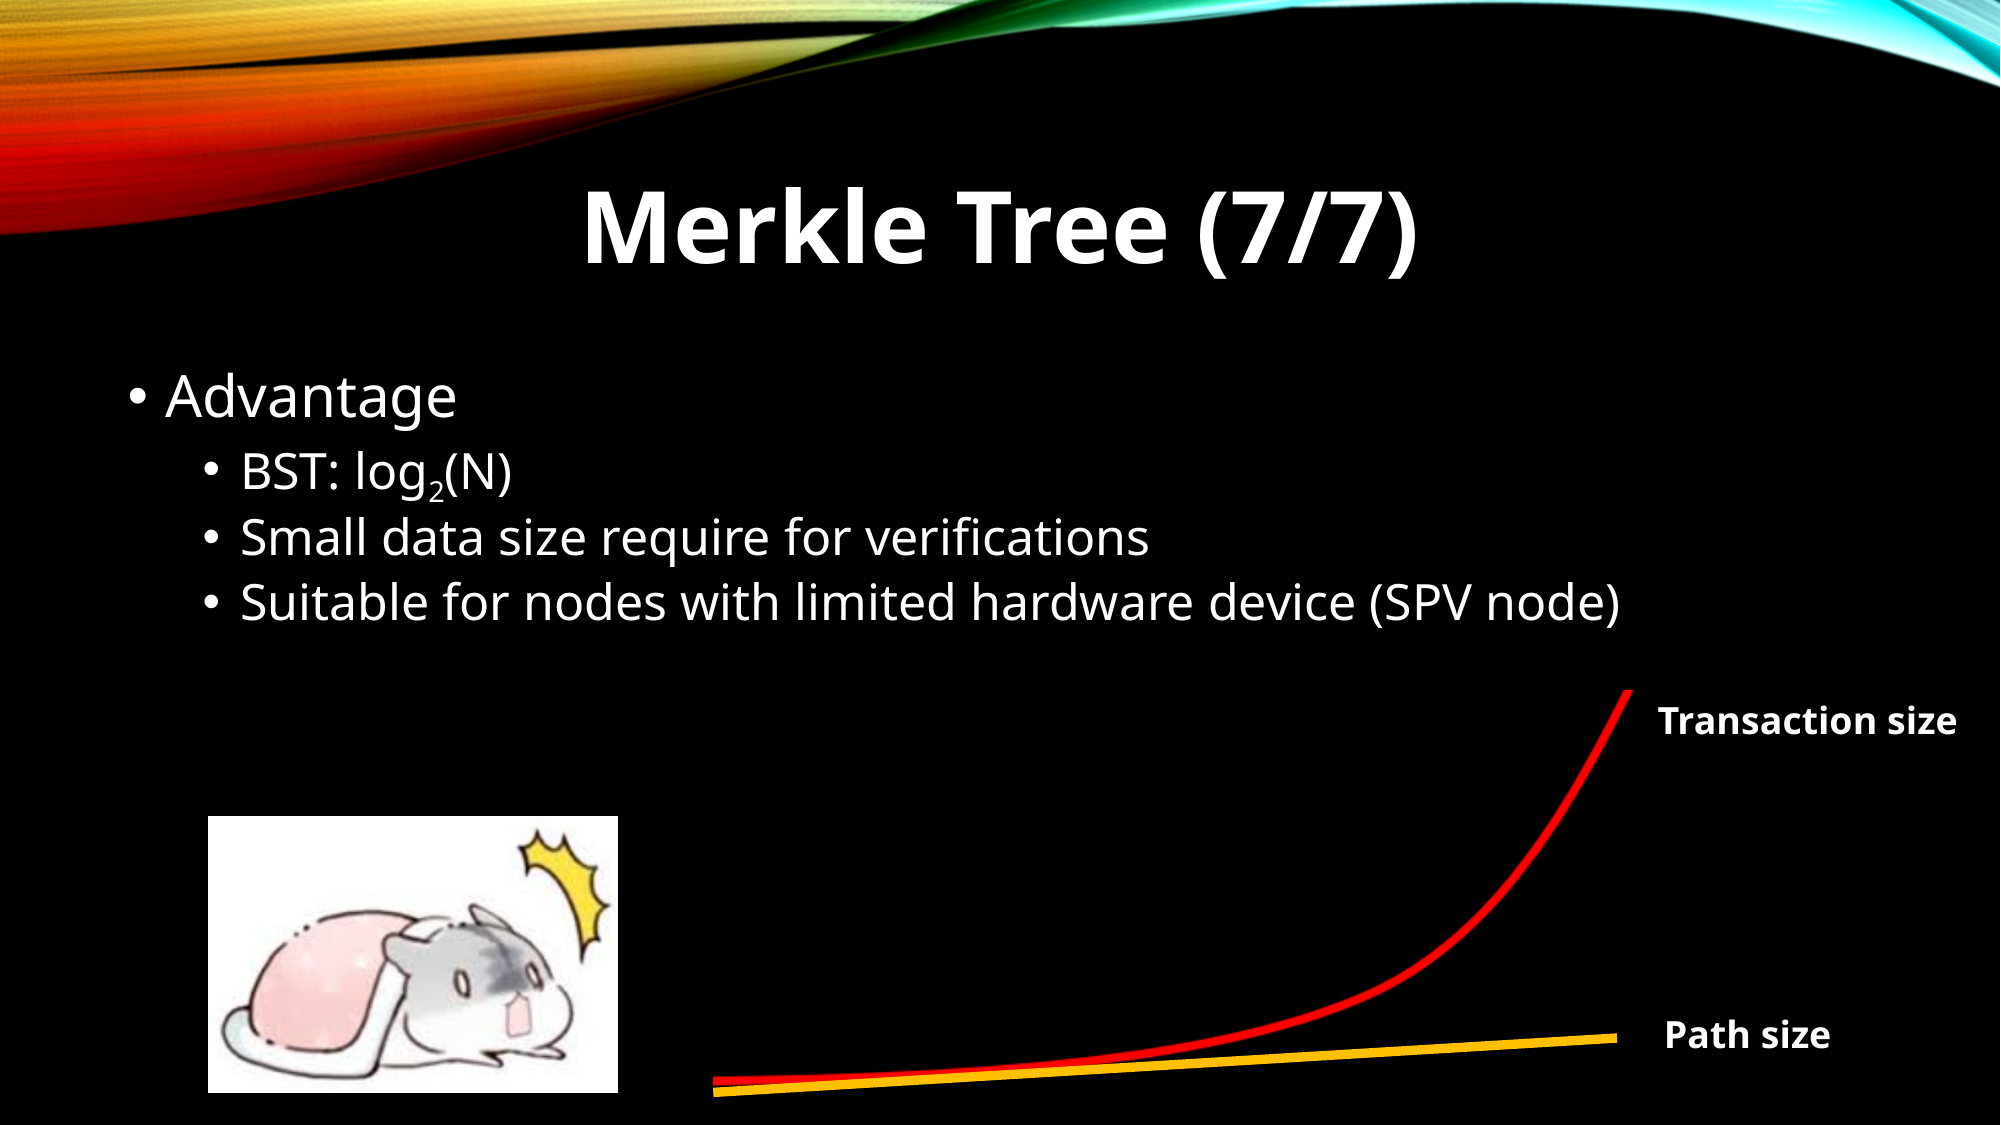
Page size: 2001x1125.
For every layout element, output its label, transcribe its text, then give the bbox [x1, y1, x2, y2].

picture [0, 0, 2000, 237]
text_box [713, 689, 1957, 1093]
title Merkle Tree (7/7) [112, 125, 1888, 338]
list Advantage BST: log2(N) Small data size require for verifications Suitable for nodes with limited hardware device (SPV node) [112, 360, 1888, 1021]
picture [207, 816, 618, 1093]
